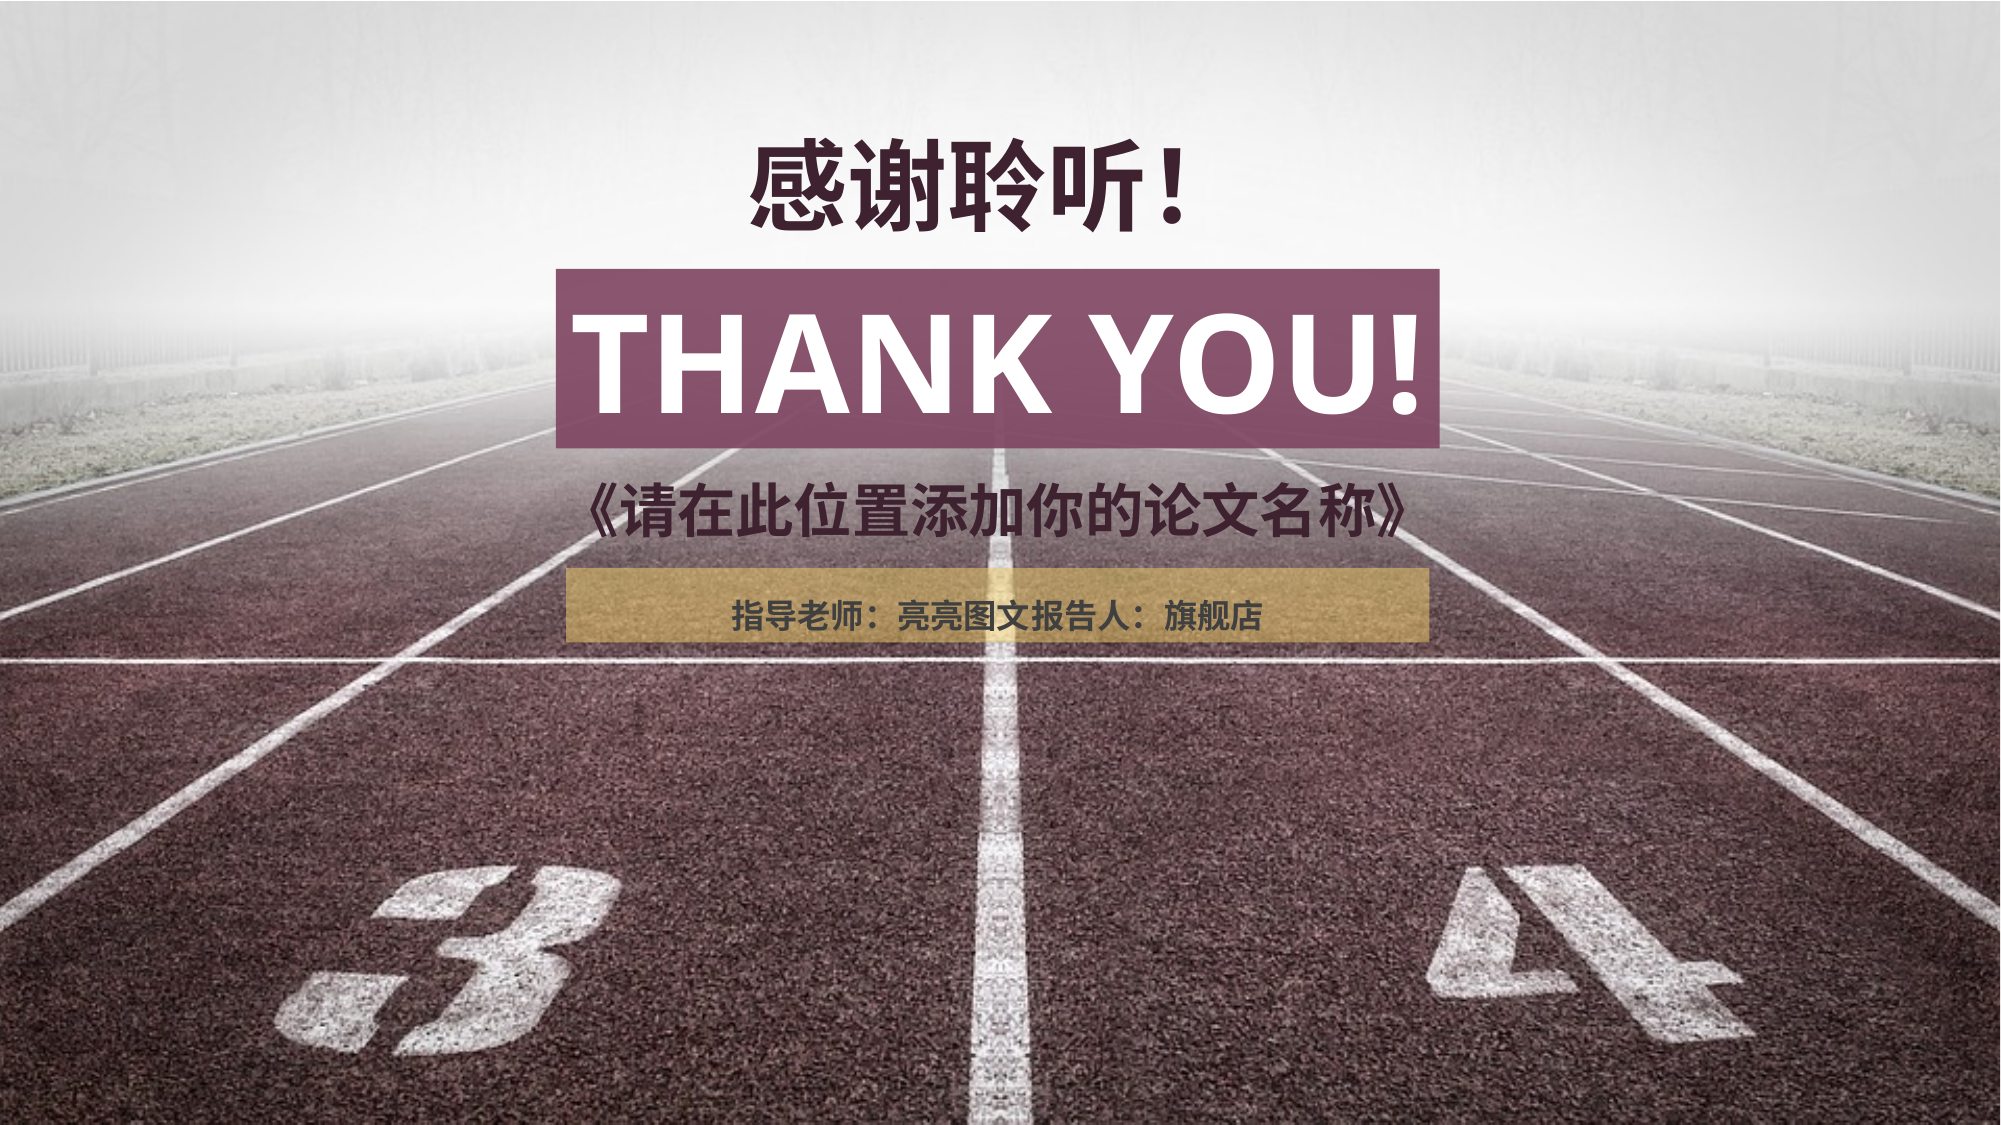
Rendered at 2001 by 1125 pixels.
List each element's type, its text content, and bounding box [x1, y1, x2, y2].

text_box THANK YOU! [555, 268, 1440, 449]
text_box 指导老师：亮亮图文 报告人：旗舰店 [566, 567, 1430, 643]
text_box 《请在此位置添加你的论文名称》 [545, 467, 1450, 552]
picture [0, 1, 2001, 1125]
text_box 感谢聆听！ [732, 115, 1263, 251]
